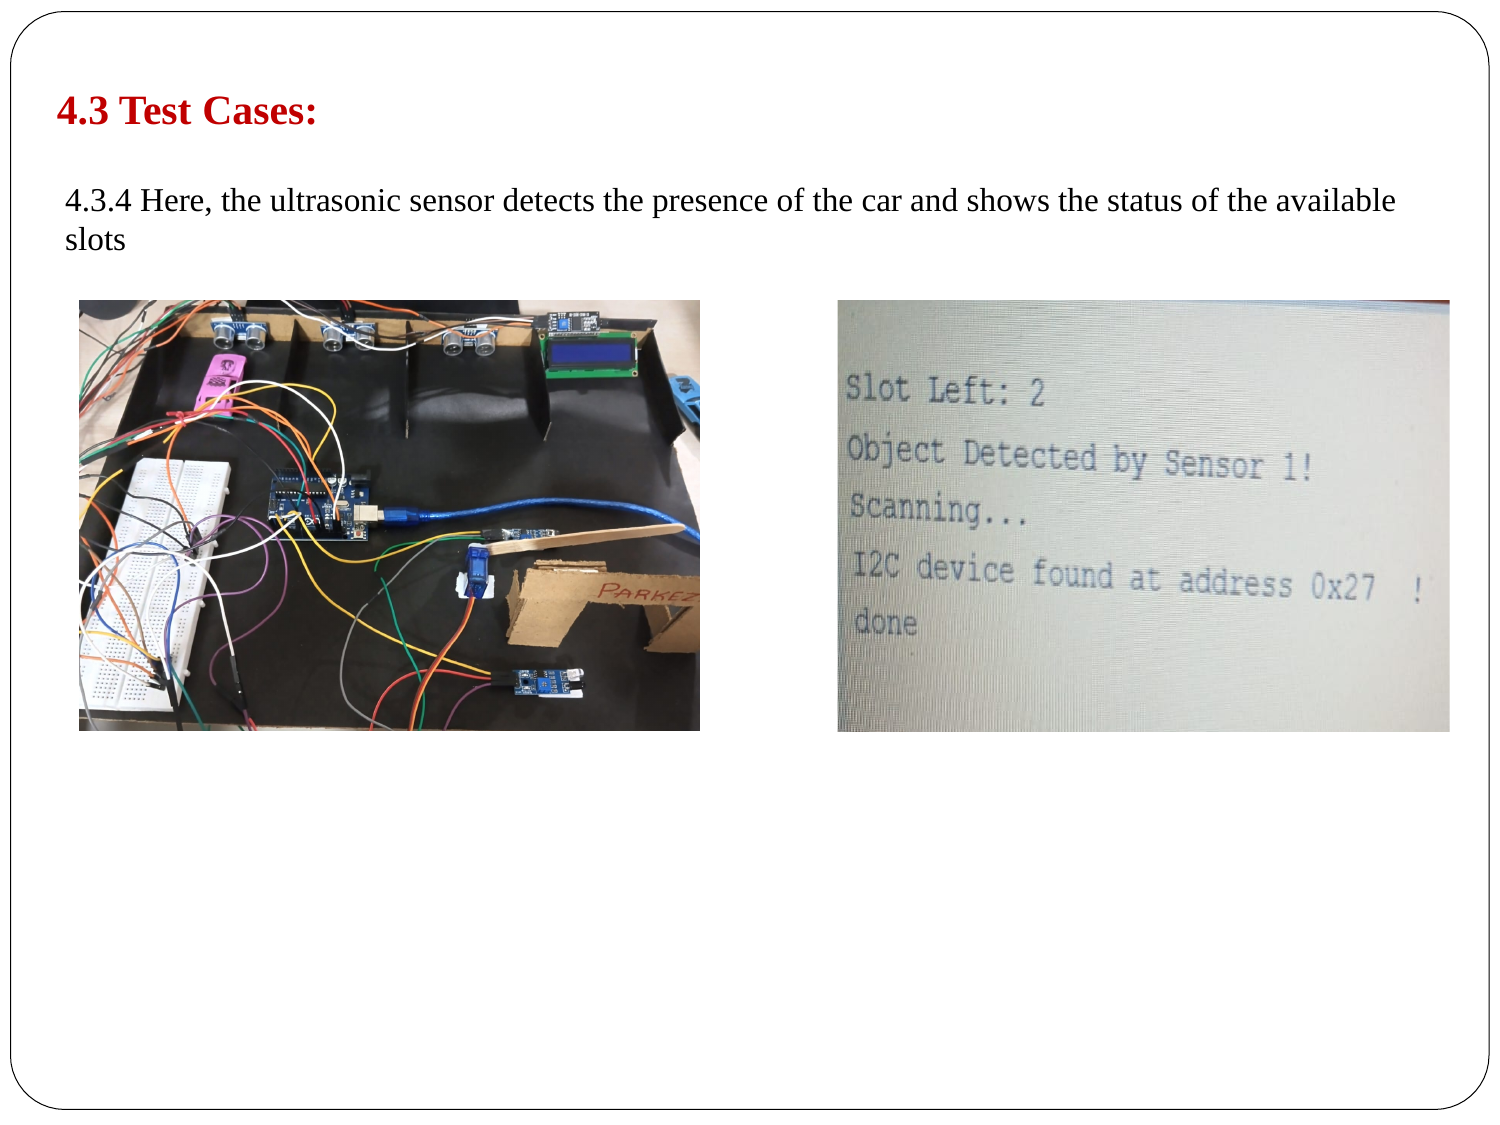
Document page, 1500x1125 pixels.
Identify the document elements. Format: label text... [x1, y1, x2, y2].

picture [78, 299, 701, 732]
text_box 4.3 Test Cases: [42, 75, 700, 140]
text_box 4.3.4 Here, the ultrasonic sensor detects the presence of the car and shows the status of the available slots [50, 170, 1433, 265]
picture [837, 299, 1450, 732]
